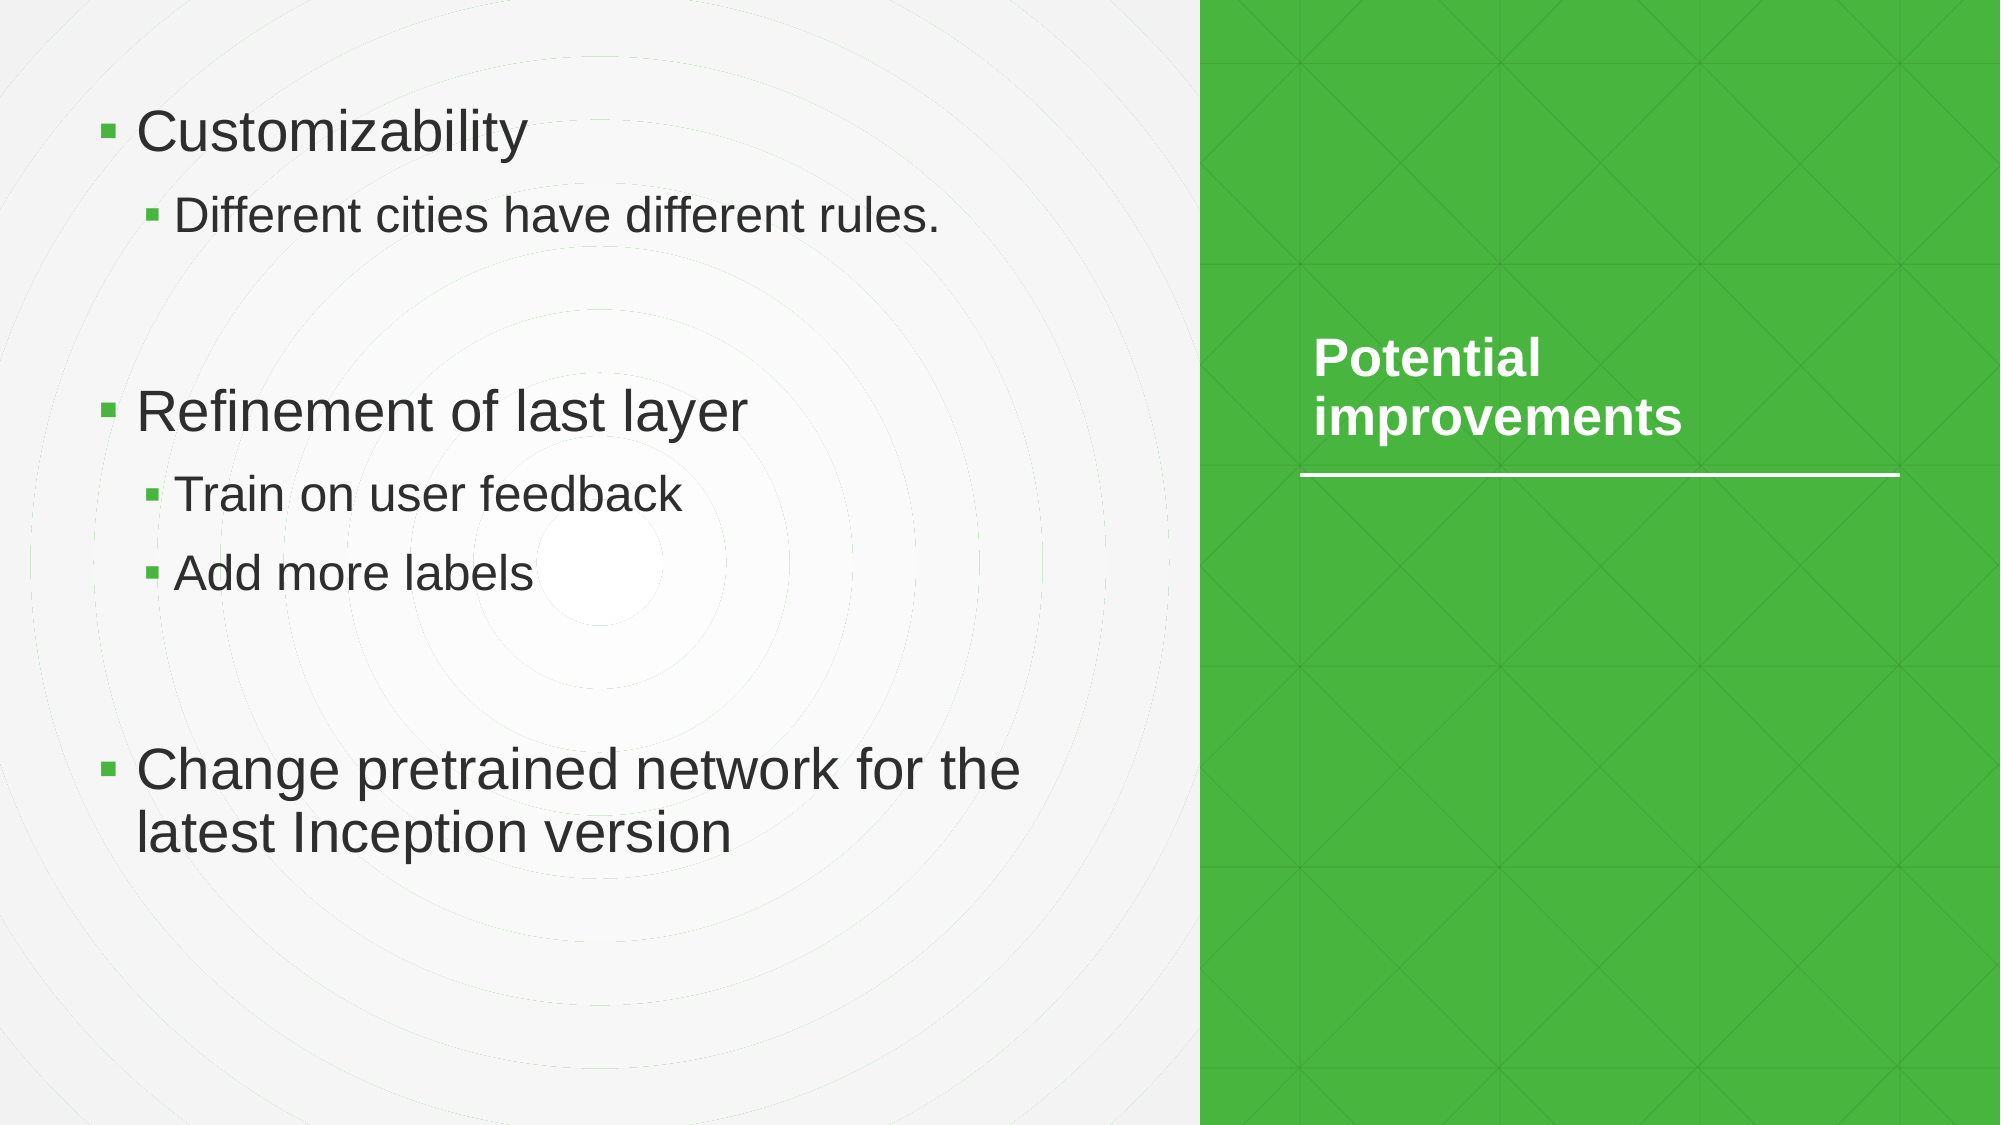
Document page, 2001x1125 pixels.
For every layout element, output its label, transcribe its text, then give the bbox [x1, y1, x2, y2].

list Customizability Different cities have different rules. Refinement of last layer Train on user feedback Add more labels Change pretrained network for the latest Inception version [83, 93, 1104, 1062]
title Potential improvements [1298, 93, 1899, 455]
